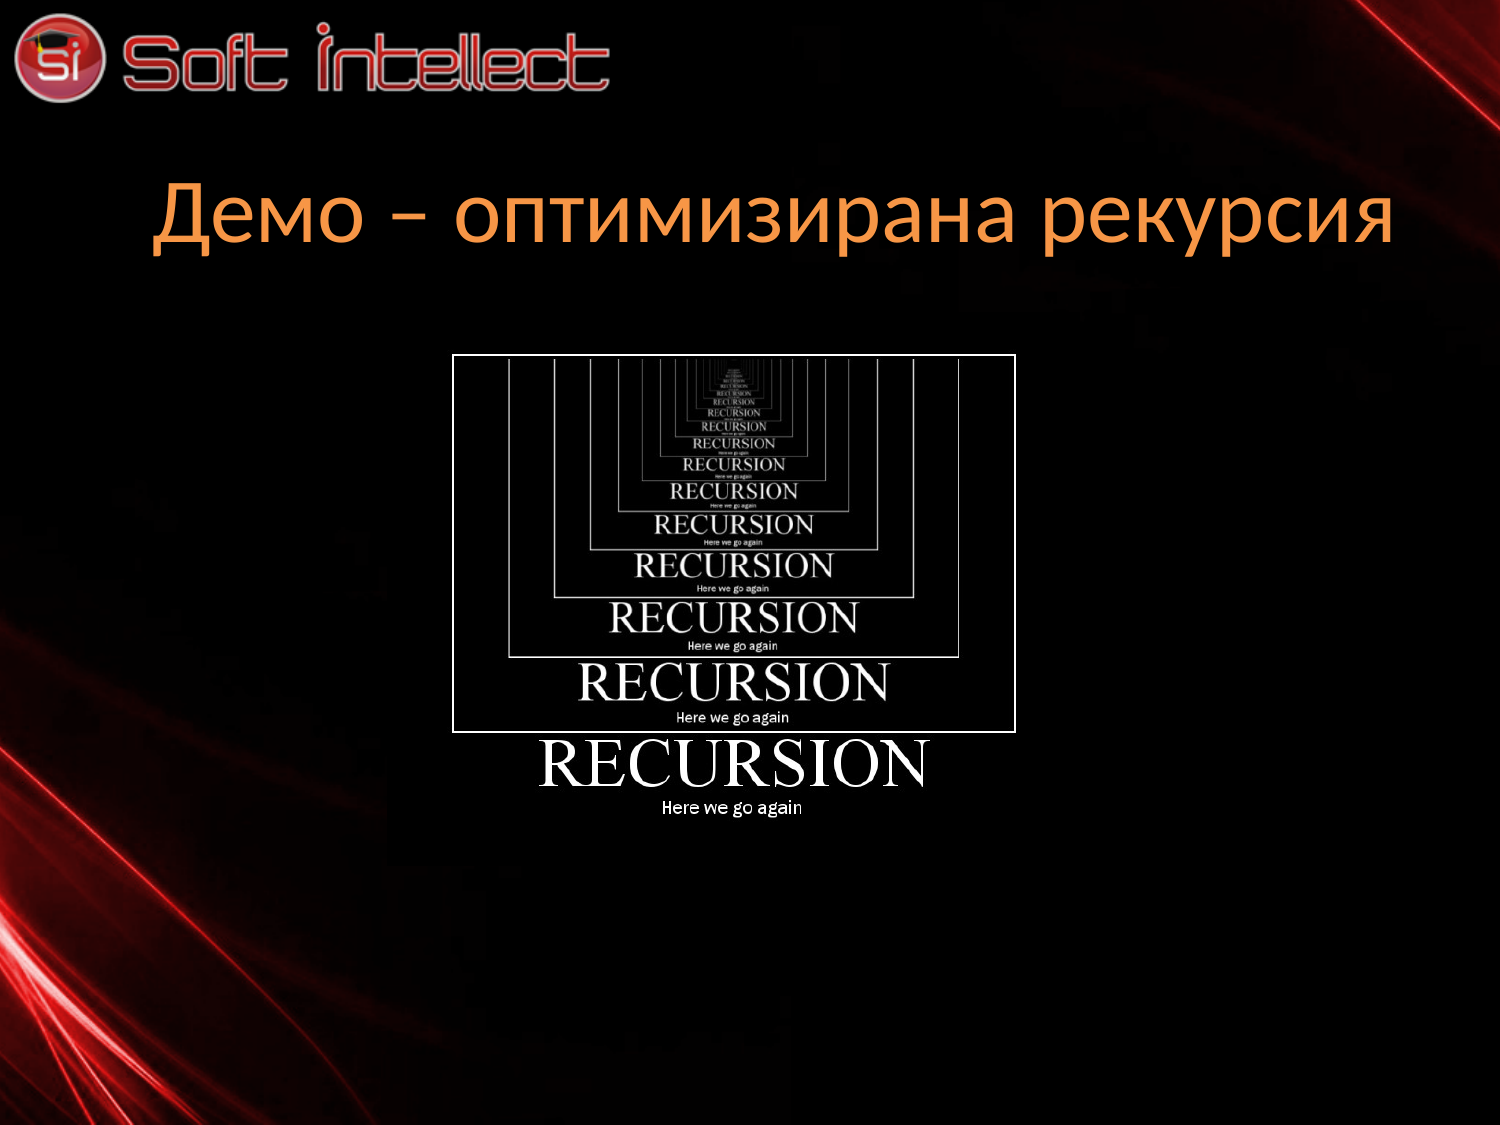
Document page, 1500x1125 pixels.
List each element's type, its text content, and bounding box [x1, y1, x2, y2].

picture [0, 0, 1500, 1125]
title Демо – оптимизирана рекурсия [137, 112, 1488, 300]
